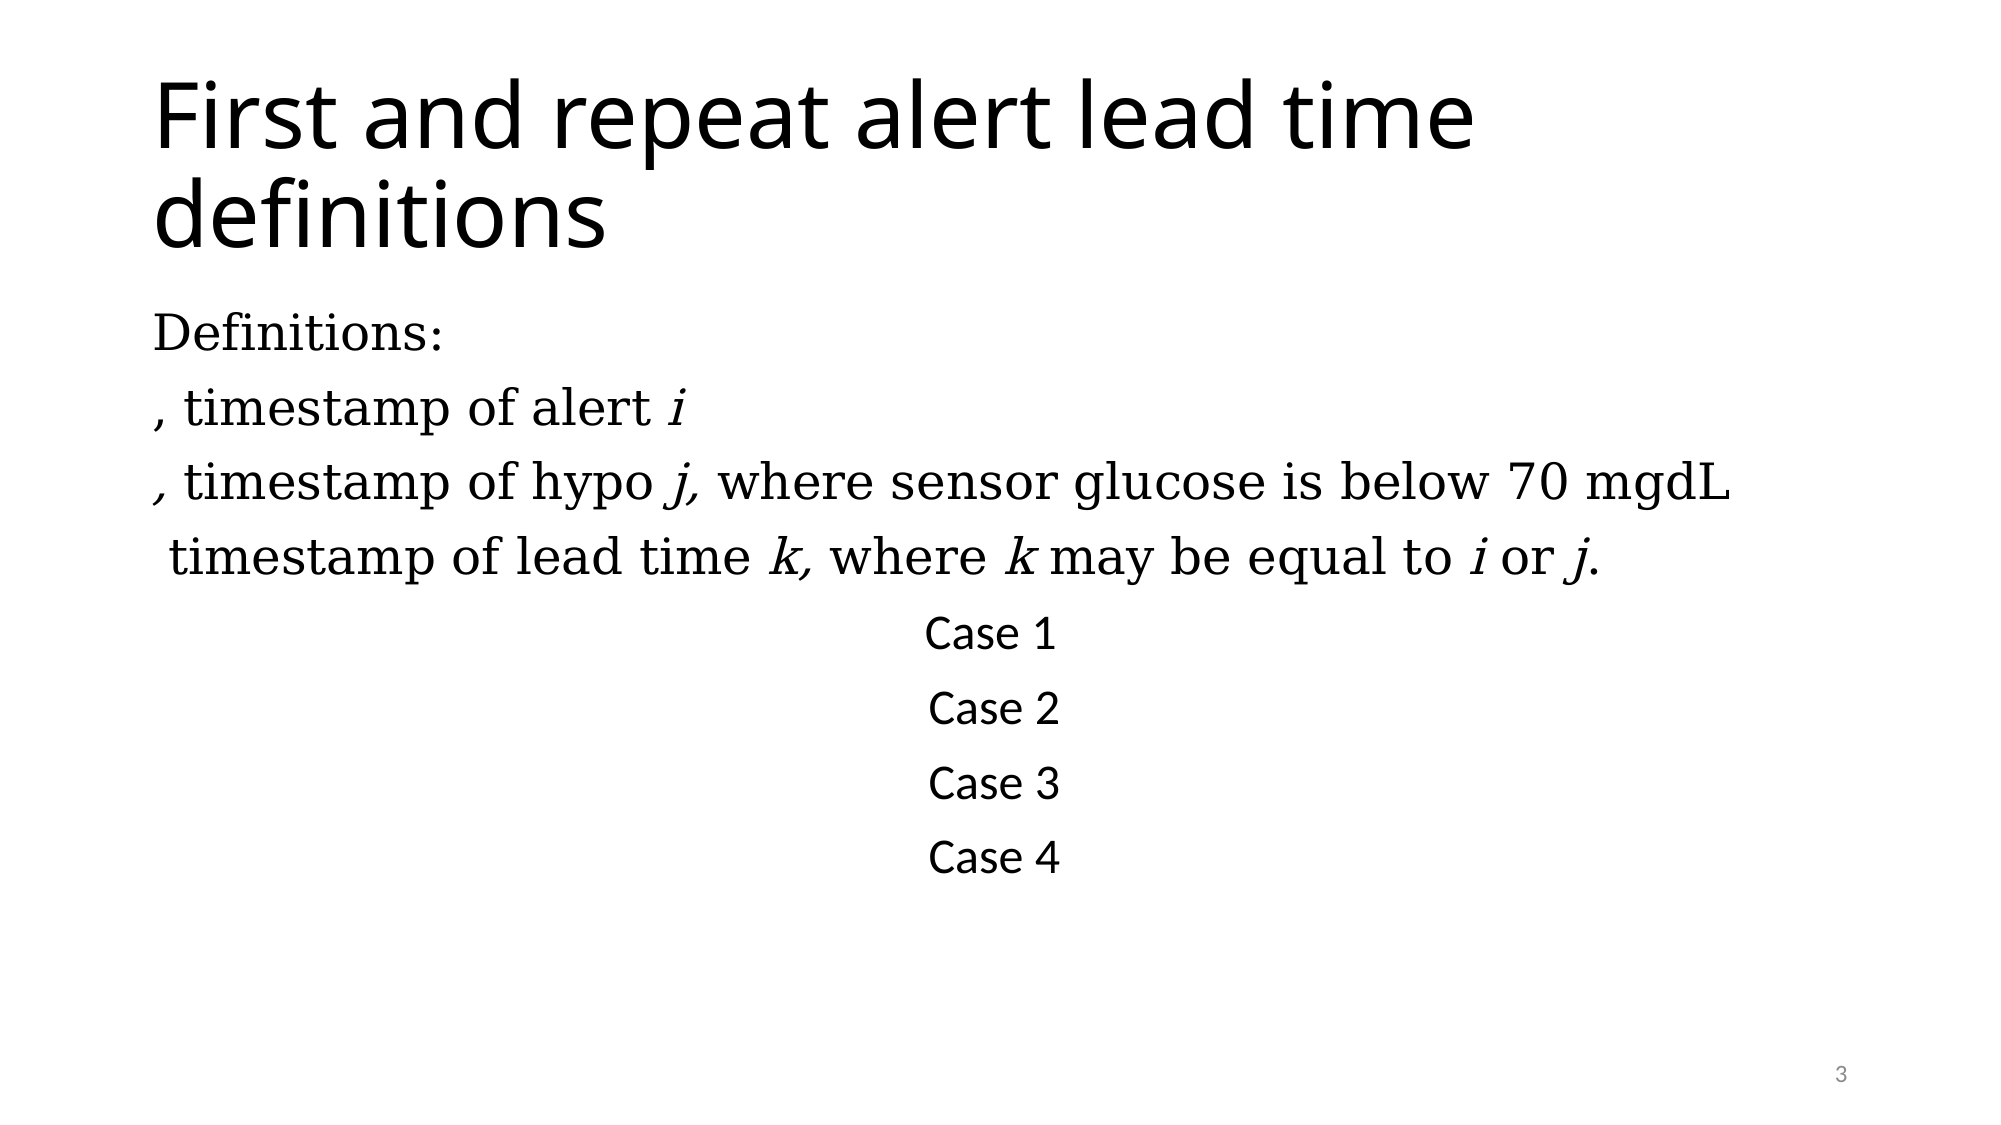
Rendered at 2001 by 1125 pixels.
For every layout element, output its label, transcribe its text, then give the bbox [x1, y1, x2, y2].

title First and repeat alert lead time definitions [137, 59, 1863, 278]
slide_number 3 [1412, 1042, 1863, 1103]
